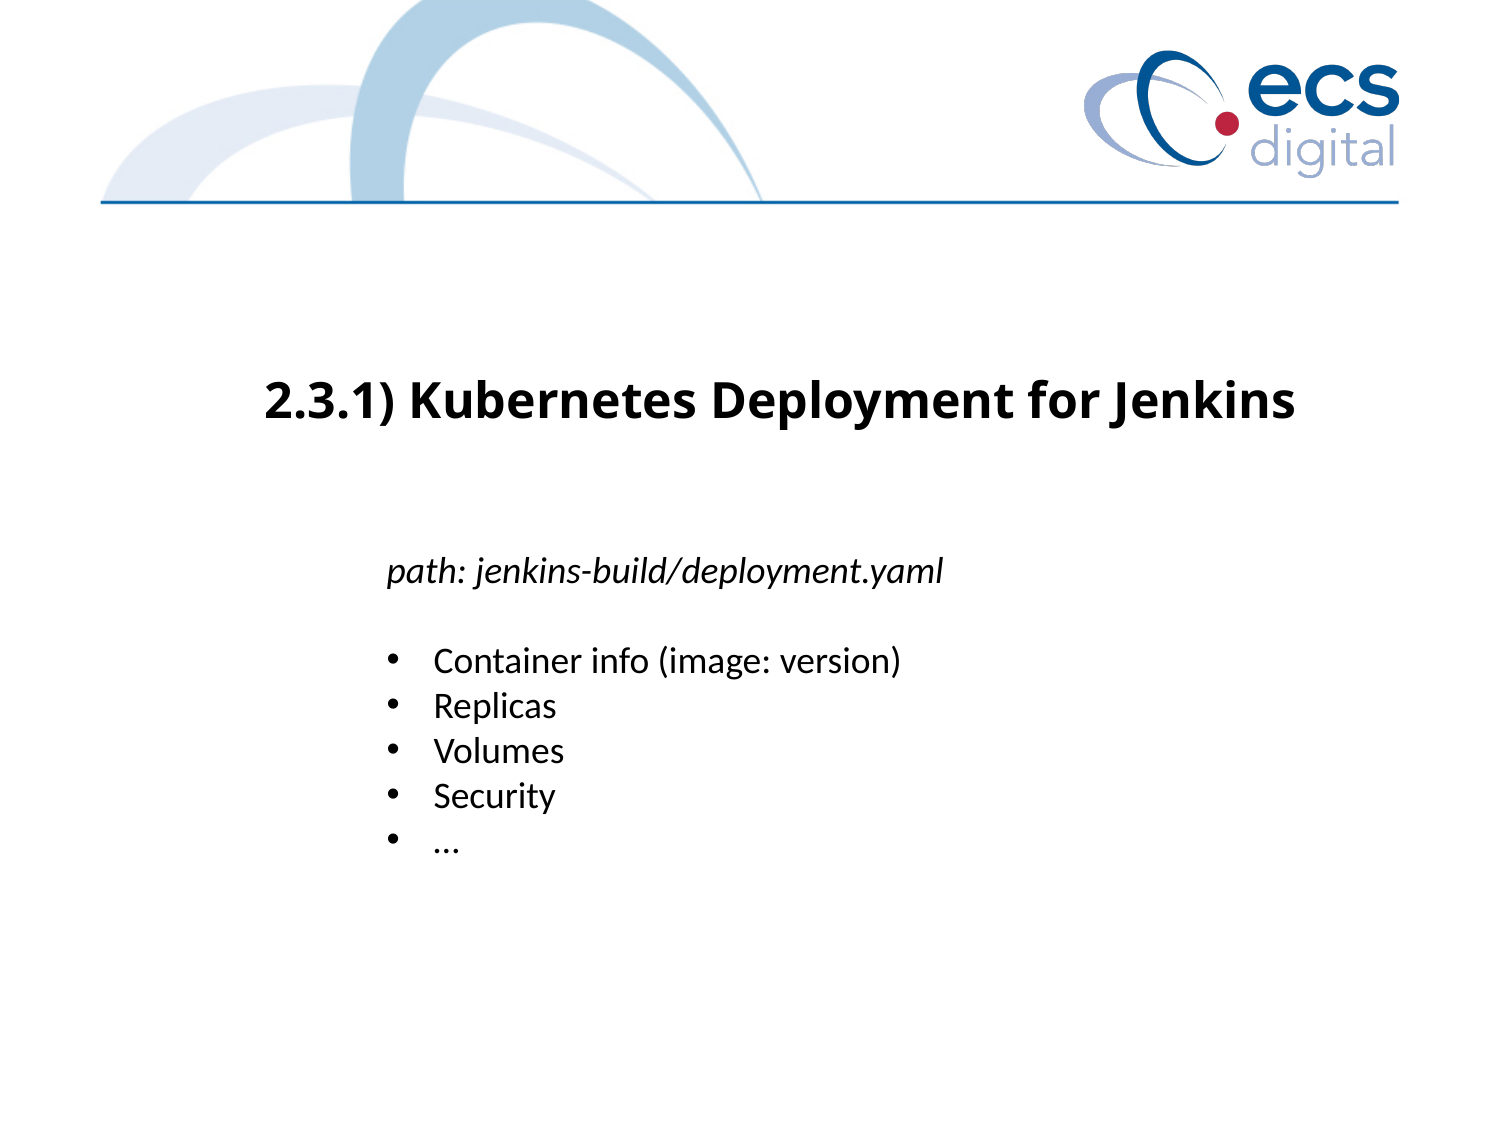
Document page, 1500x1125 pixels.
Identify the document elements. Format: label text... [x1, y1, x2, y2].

picture [0, 0, 1500, 209]
text_box 2.3.1) Kubernetes Deployment for Jenkins [250, 361, 1312, 497]
text_box path: jenkins-build/deployment.yaml Container info (image: version) Replicas Volumes Security … [371, 538, 1140, 869]
